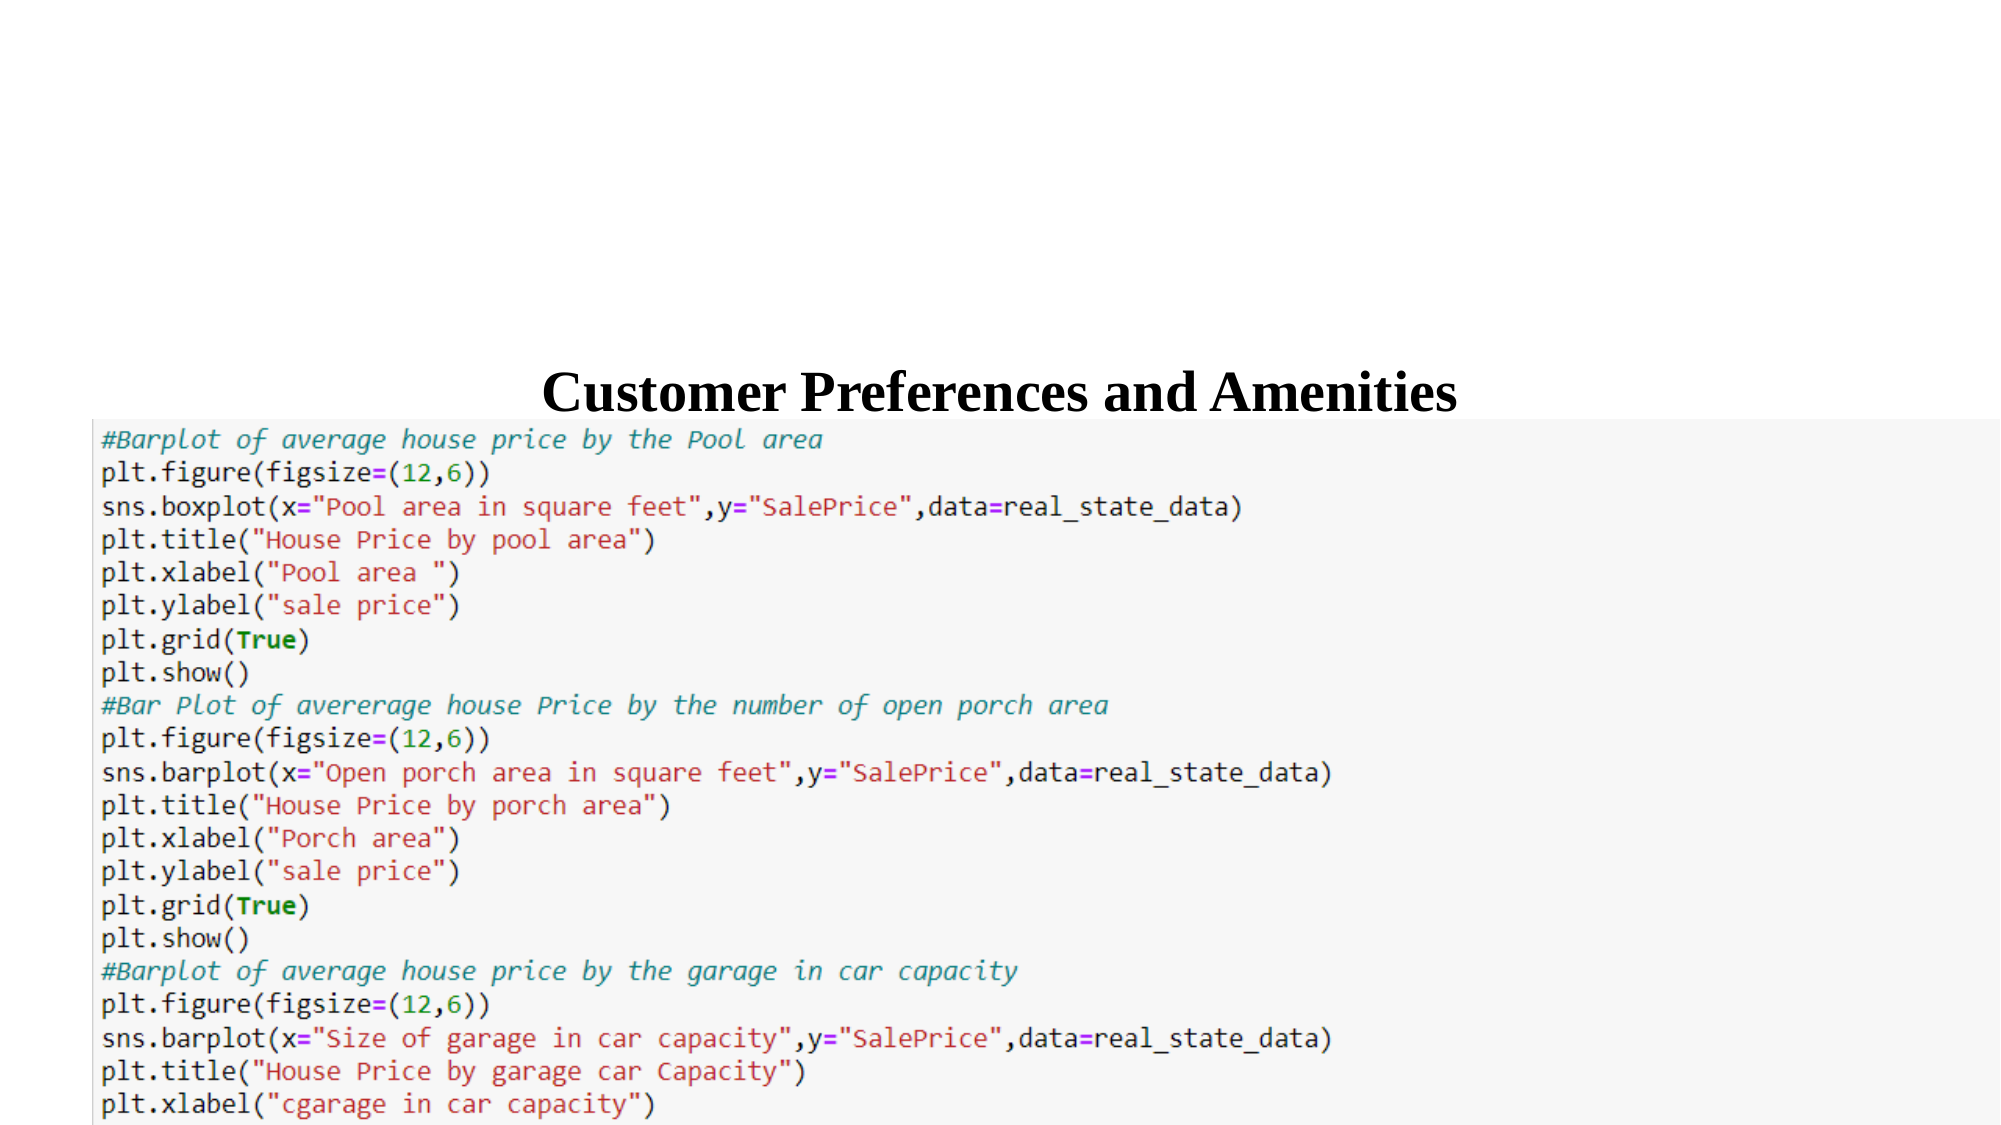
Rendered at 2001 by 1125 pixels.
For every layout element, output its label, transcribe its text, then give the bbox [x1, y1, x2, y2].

picture [92, 419, 2000, 1125]
title Customer Preferences and Amenities [249, 184, 1750, 419]
